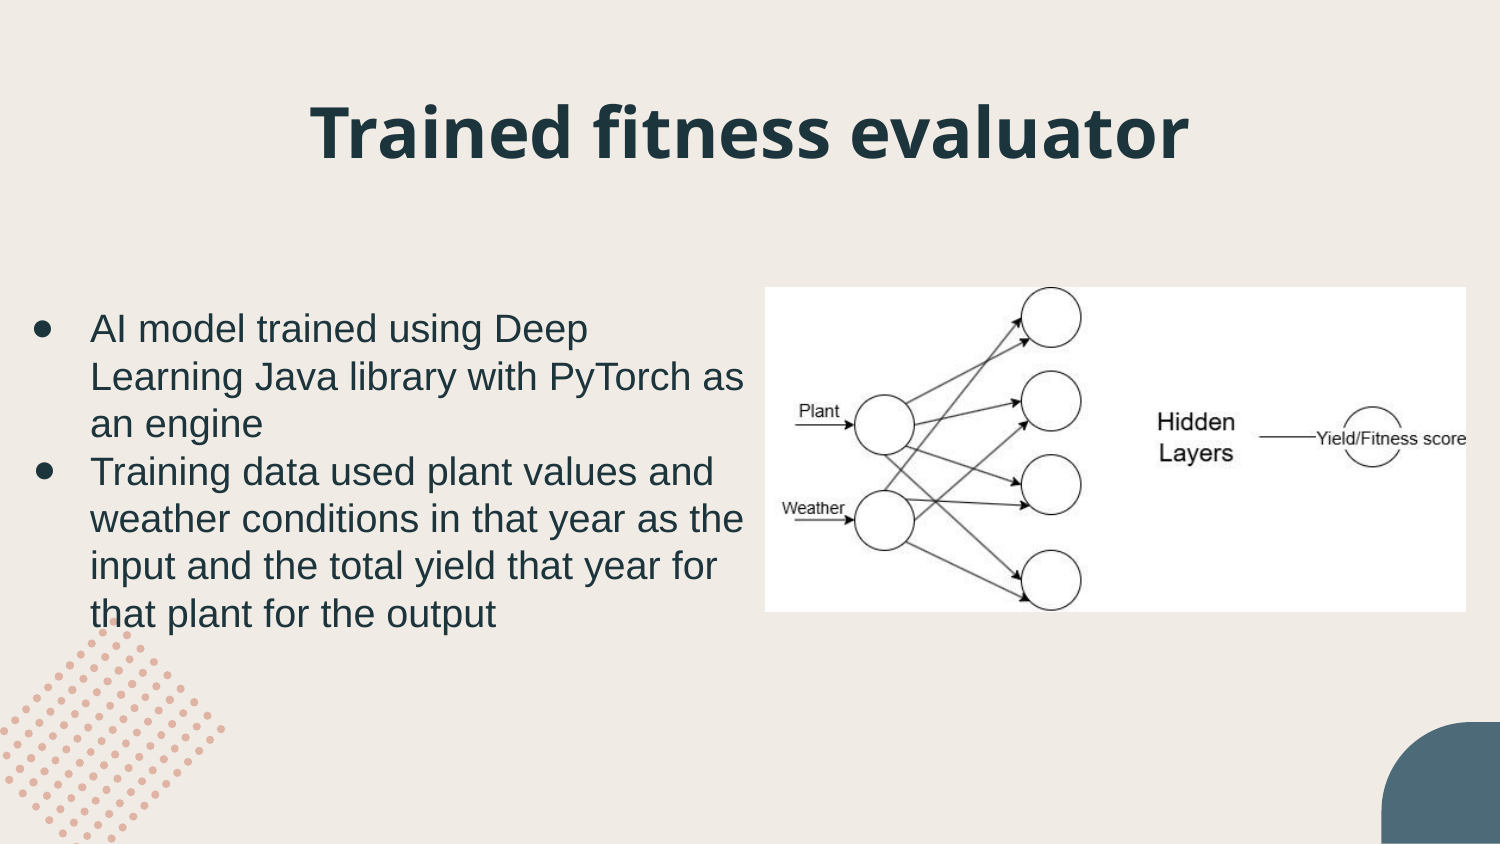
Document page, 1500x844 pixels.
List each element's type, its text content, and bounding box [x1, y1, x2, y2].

picture [765, 287, 1467, 612]
list AI model trained using Deep Learning Java library with PyTorch as an engine Training data used plant values and weather conditions in that year as the input and the total yield that year for that plant for the output [0, 287, 766, 704]
title Trained fitness evaluator [118, 72, 1382, 167]
